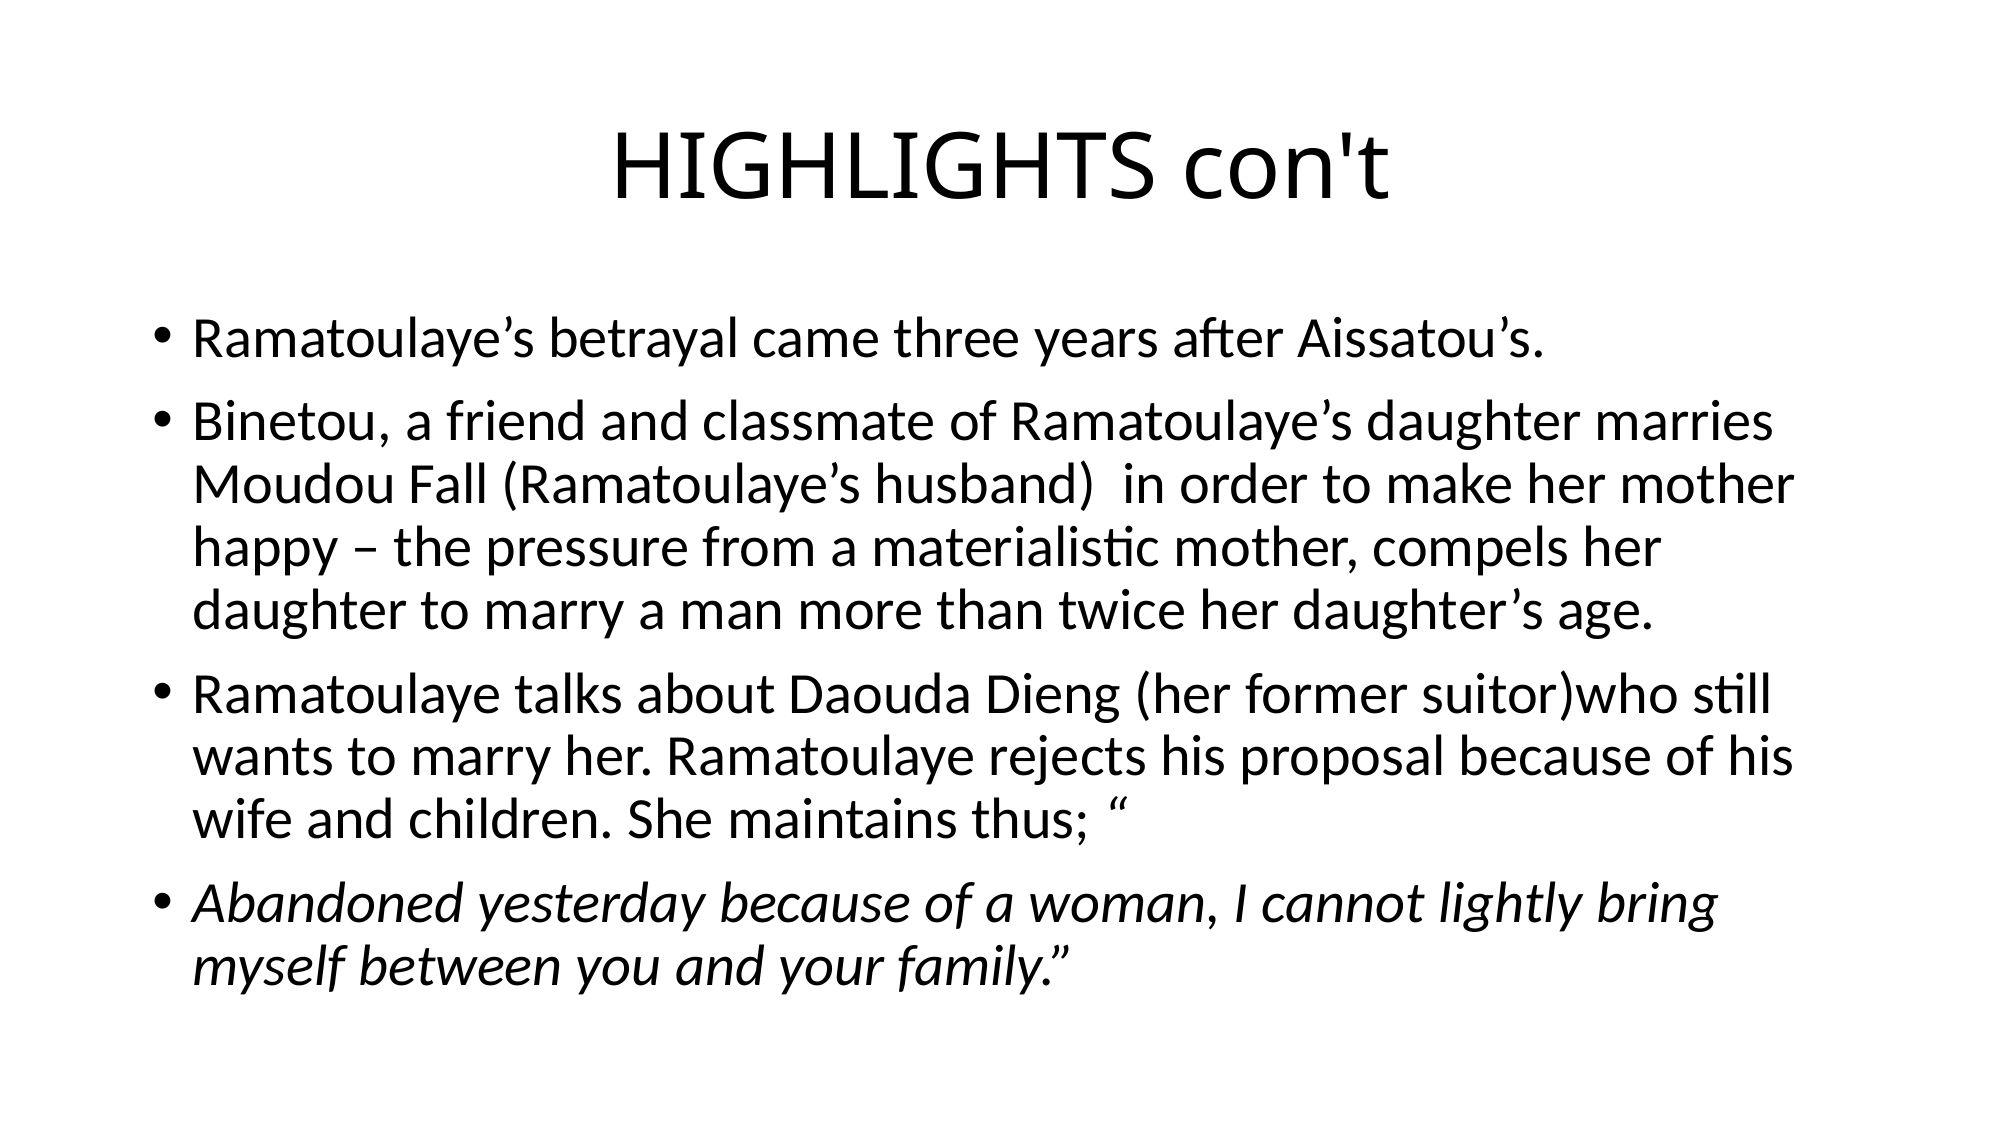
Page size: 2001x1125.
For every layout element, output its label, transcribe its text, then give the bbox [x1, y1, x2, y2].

title HIGHLIGHTS con't [137, 59, 1863, 278]
list Ramatoulaye’s betrayal came three years after Aissatou’s. Binetou, a friend and classmate of Ramatoulaye’s daughter marries Moudou Fall (Ramatoulaye’s husband) in order to make her mother happy – the pressure from a materialistic mother, compels her daughter to marry a man more than twice her daughter’s age. Ramatoulaye talks about Daouda Dieng (her former suitor)who still wants to marry her. Ramatoulaye rejects his proposal because of his wife and children. She maintains thus; “ Abandoned yesterday because of a woman, I cannot lightly bring myself between you and your family.” [137, 299, 1863, 1014]
